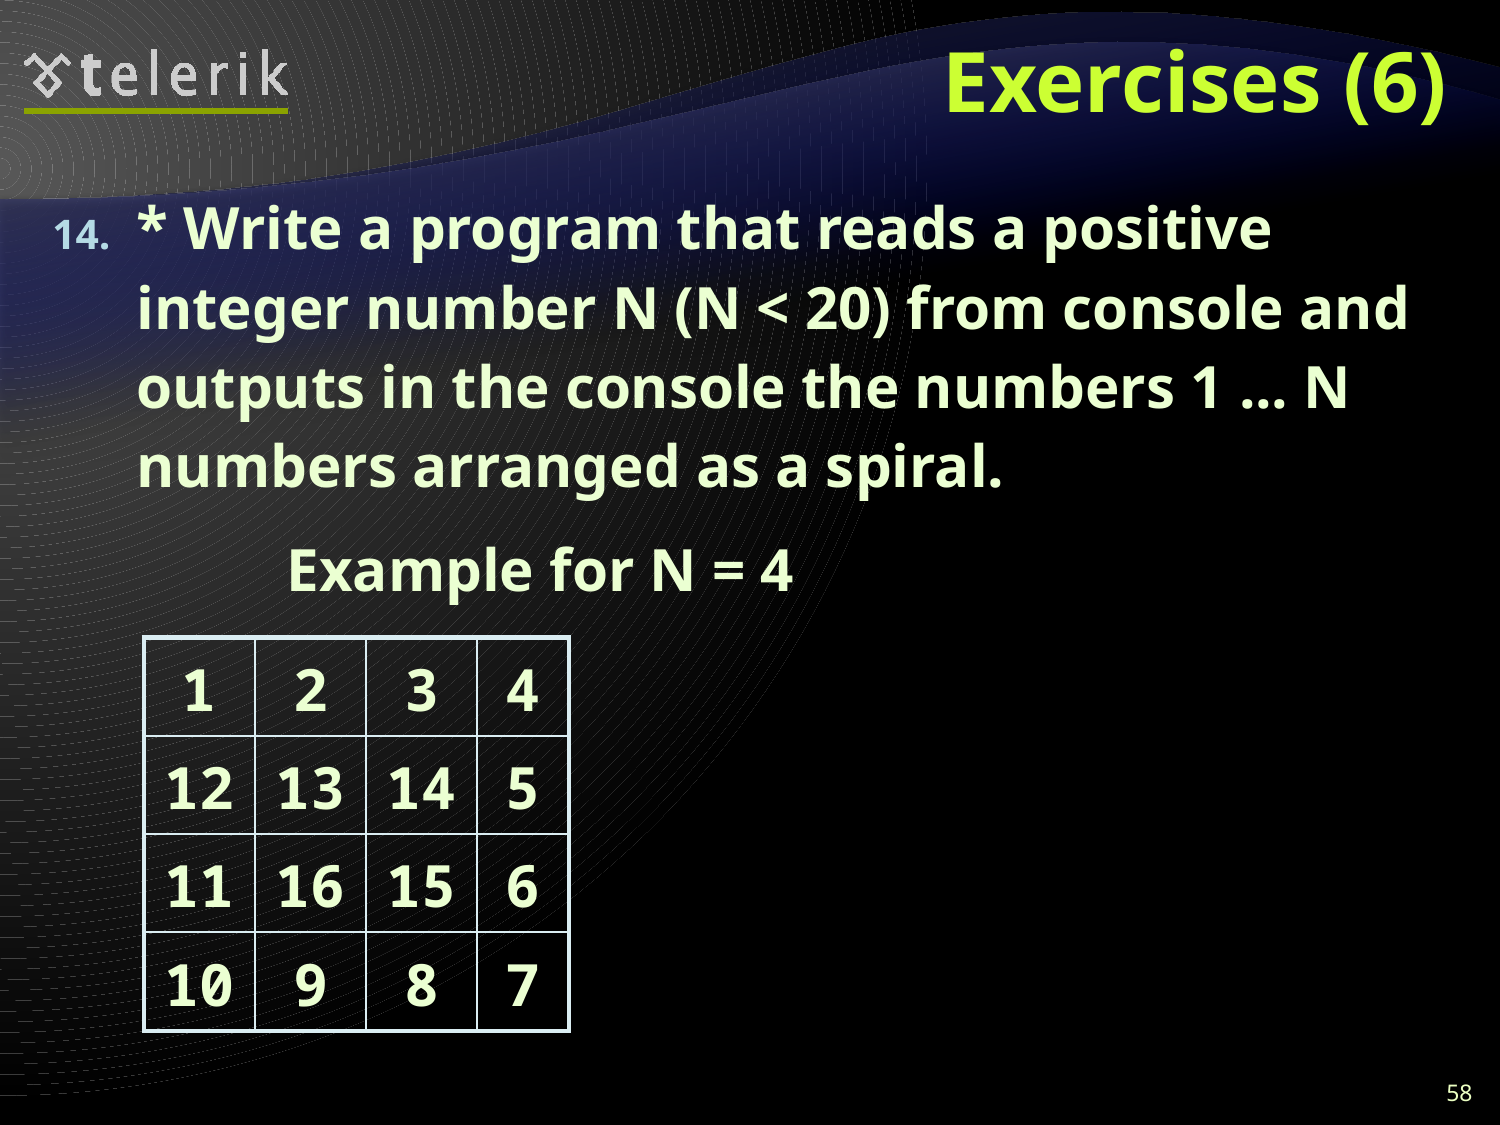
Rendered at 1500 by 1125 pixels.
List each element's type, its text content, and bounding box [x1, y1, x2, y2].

table_header 3 [367, 640, 476, 735]
table_cell 10 [146, 933, 254, 1029]
table_header 2 [256, 640, 365, 735]
table_cell 16 [256, 835, 365, 931]
table_cell 5 [478, 737, 567, 833]
table_cell 15 [367, 835, 476, 931]
list * Write a program that reads a positive integer number N (N < 20) from console and outputs in the console the numbers 1 ... N numbers arranged as a spiral. Example for N = 4 [37, 174, 1463, 1100]
table_cell 11 [146, 835, 254, 931]
slide_number 58 [1412, 1074, 1488, 1113]
title Exercises (6) [300, 12, 1463, 163]
table_cell 8 [367, 933, 476, 1029]
table_cell 13 [256, 737, 365, 833]
table_header 1 [146, 640, 254, 735]
table_header 4 [478, 640, 567, 735]
table_cell 12 [146, 737, 254, 833]
table_cell 9 [256, 933, 365, 1029]
picture [24, 49, 288, 114]
table_cell 14 [367, 737, 476, 833]
table_cell 6 [478, 835, 567, 931]
table_cell 7 [478, 933, 567, 1029]
